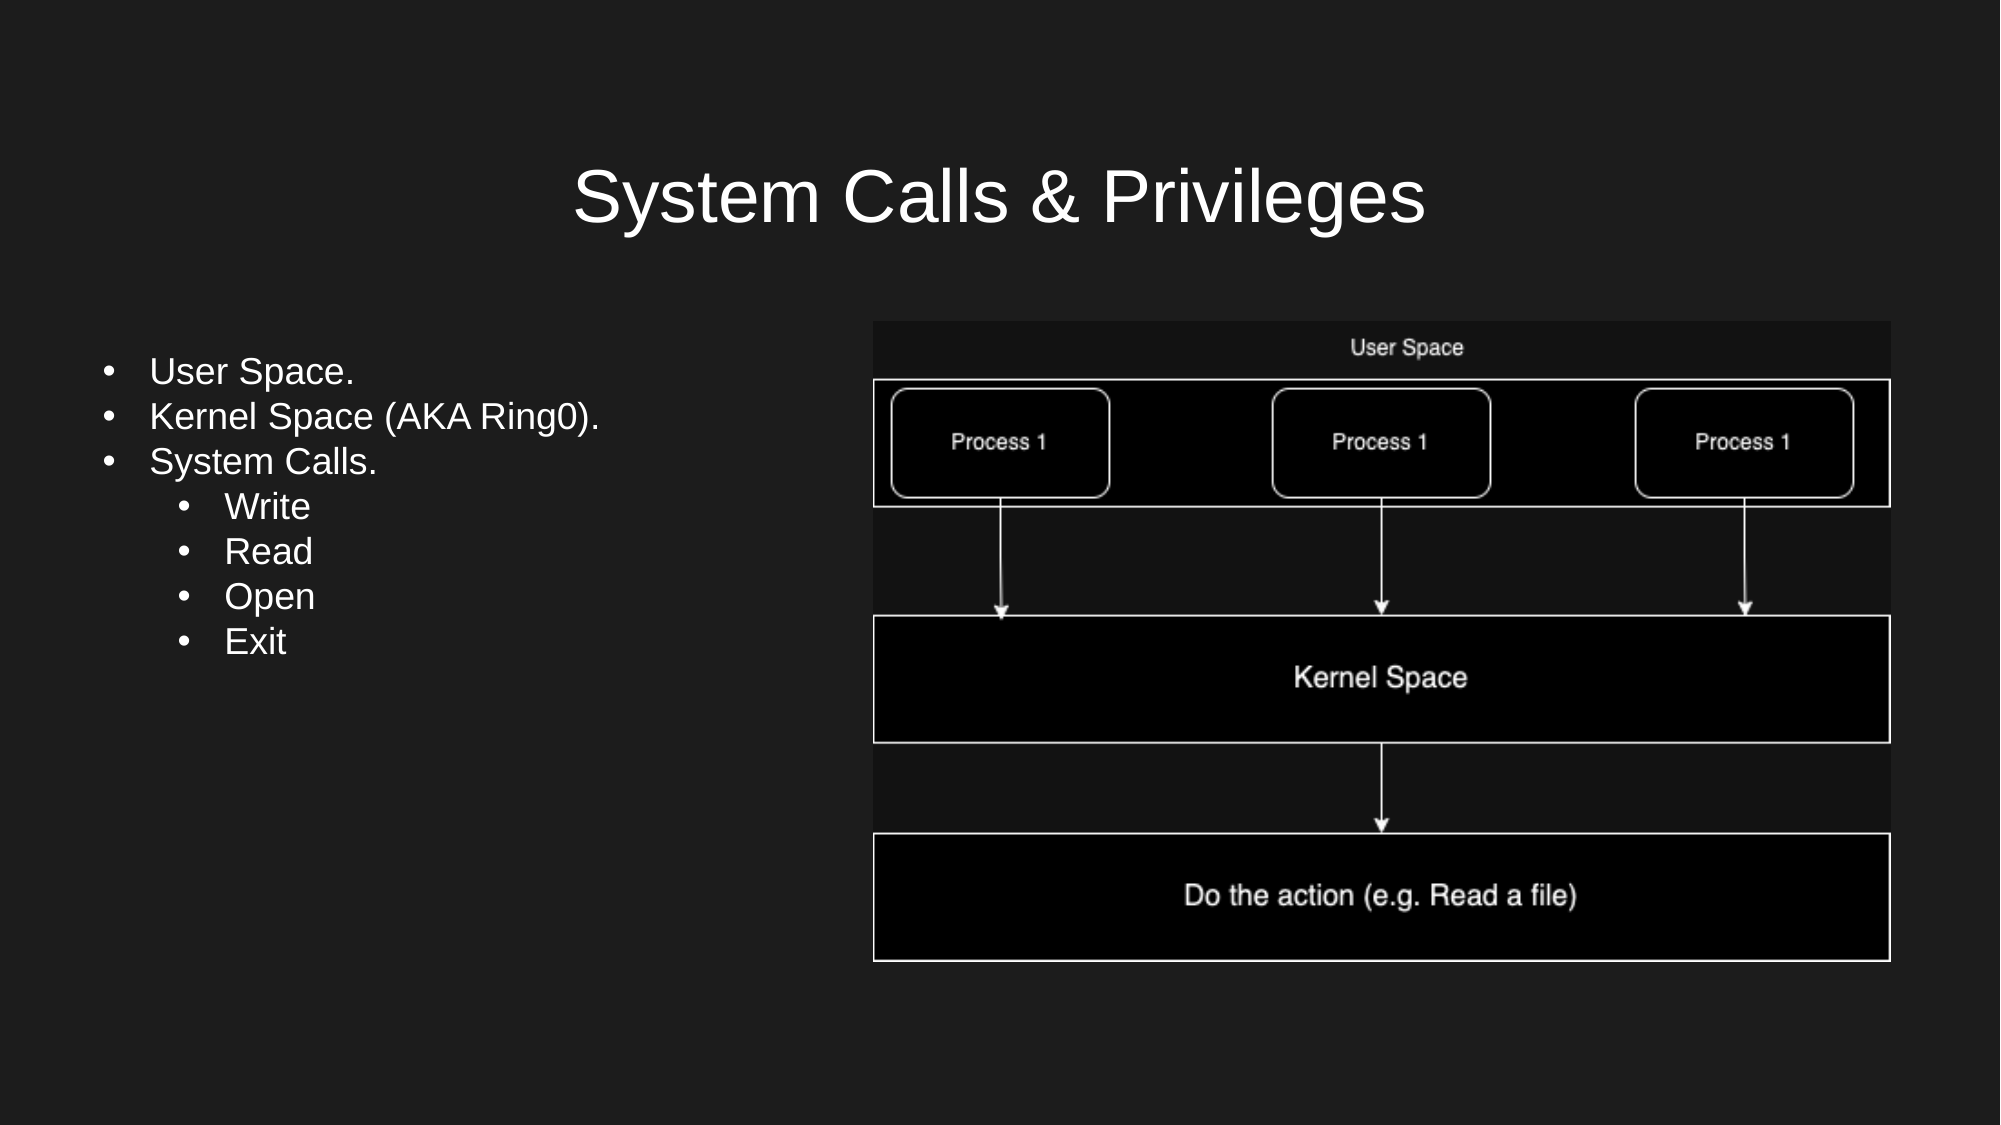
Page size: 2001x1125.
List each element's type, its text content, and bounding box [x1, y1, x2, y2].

picture [873, 321, 1891, 962]
text_box User Space. Kernel Space (AKA Ring0). System Calls. Write Read Open Exit [87, 340, 873, 670]
title System Calls & Privileges [0, 133, 2000, 247]
